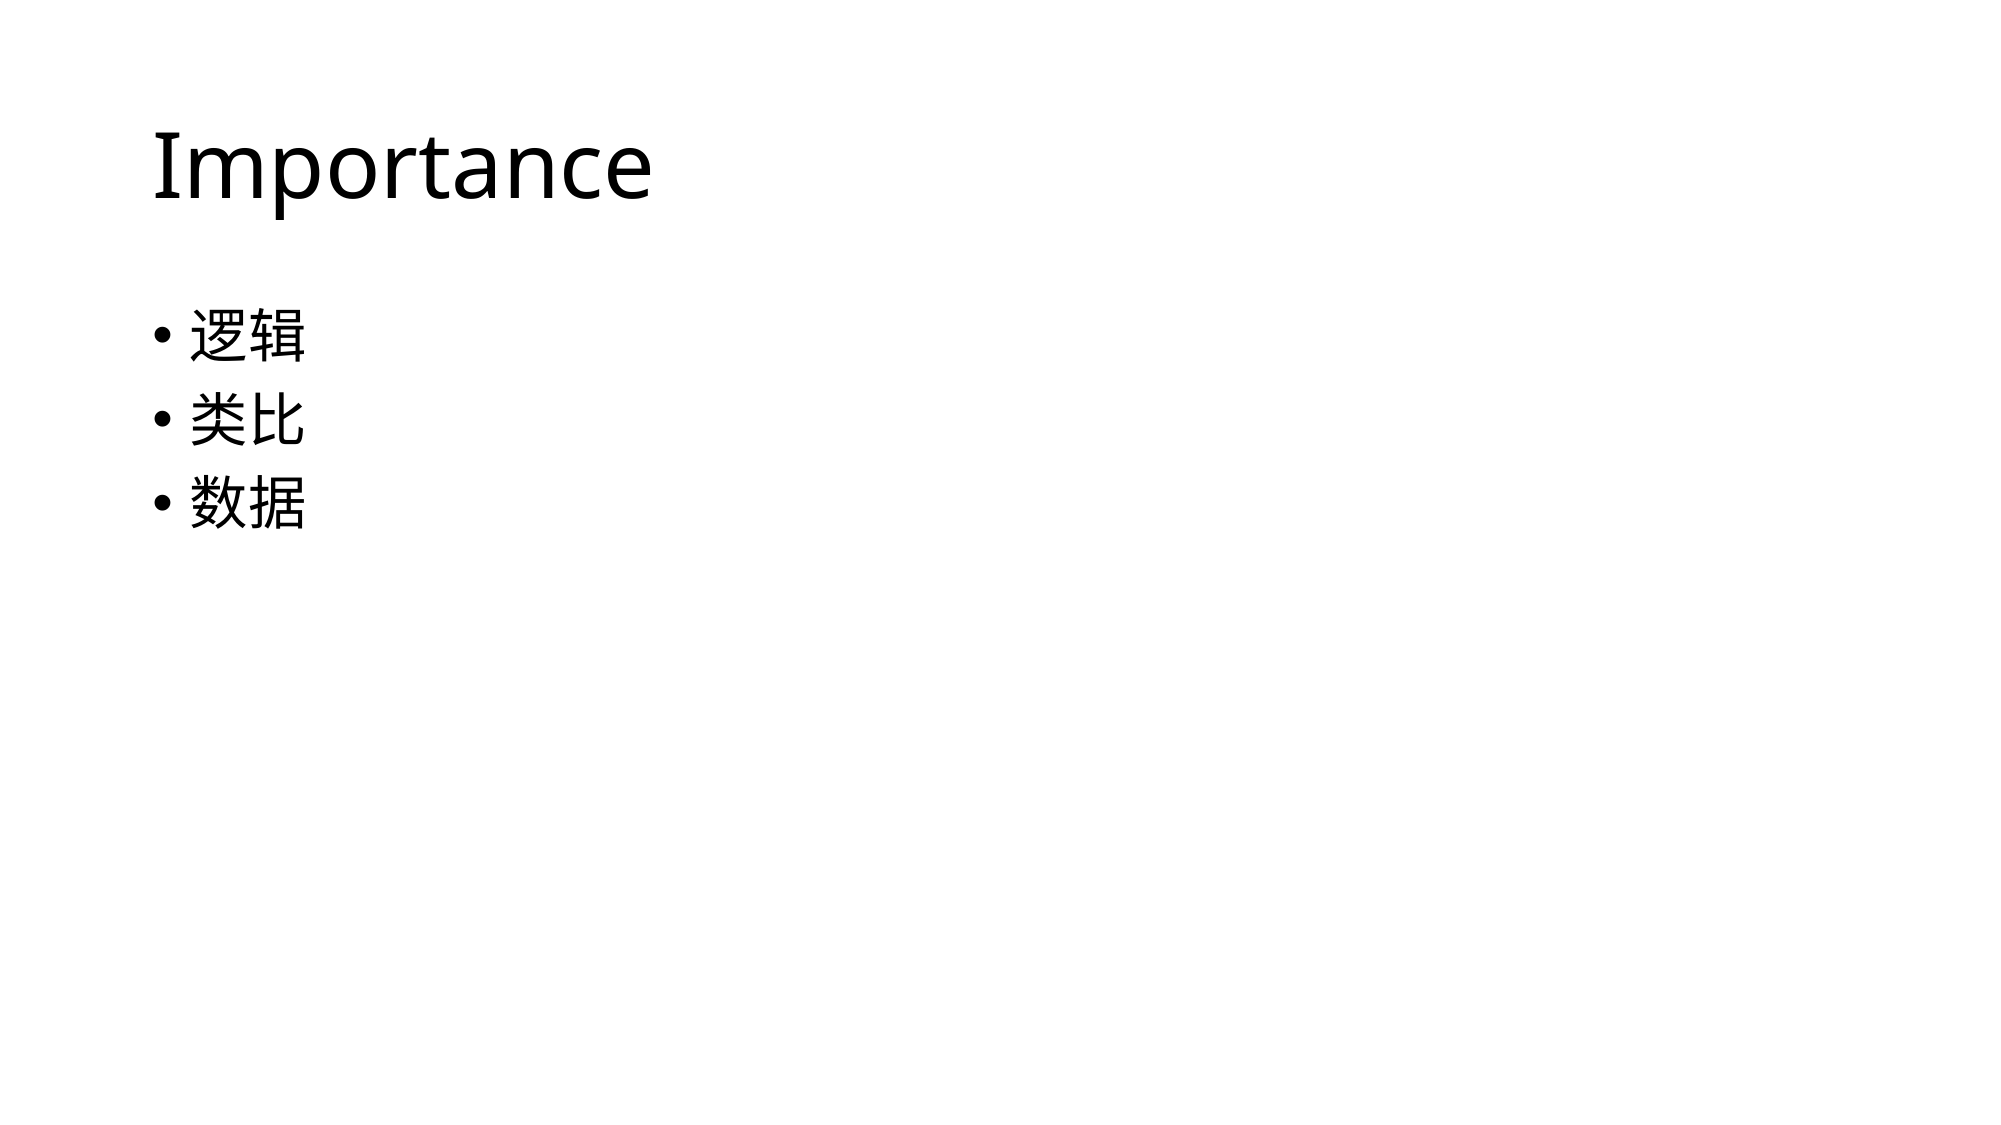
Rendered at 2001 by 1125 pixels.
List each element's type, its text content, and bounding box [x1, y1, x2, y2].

title Importance [137, 59, 1863, 278]
list 逻辑 类比 数据 [137, 299, 1863, 1014]
